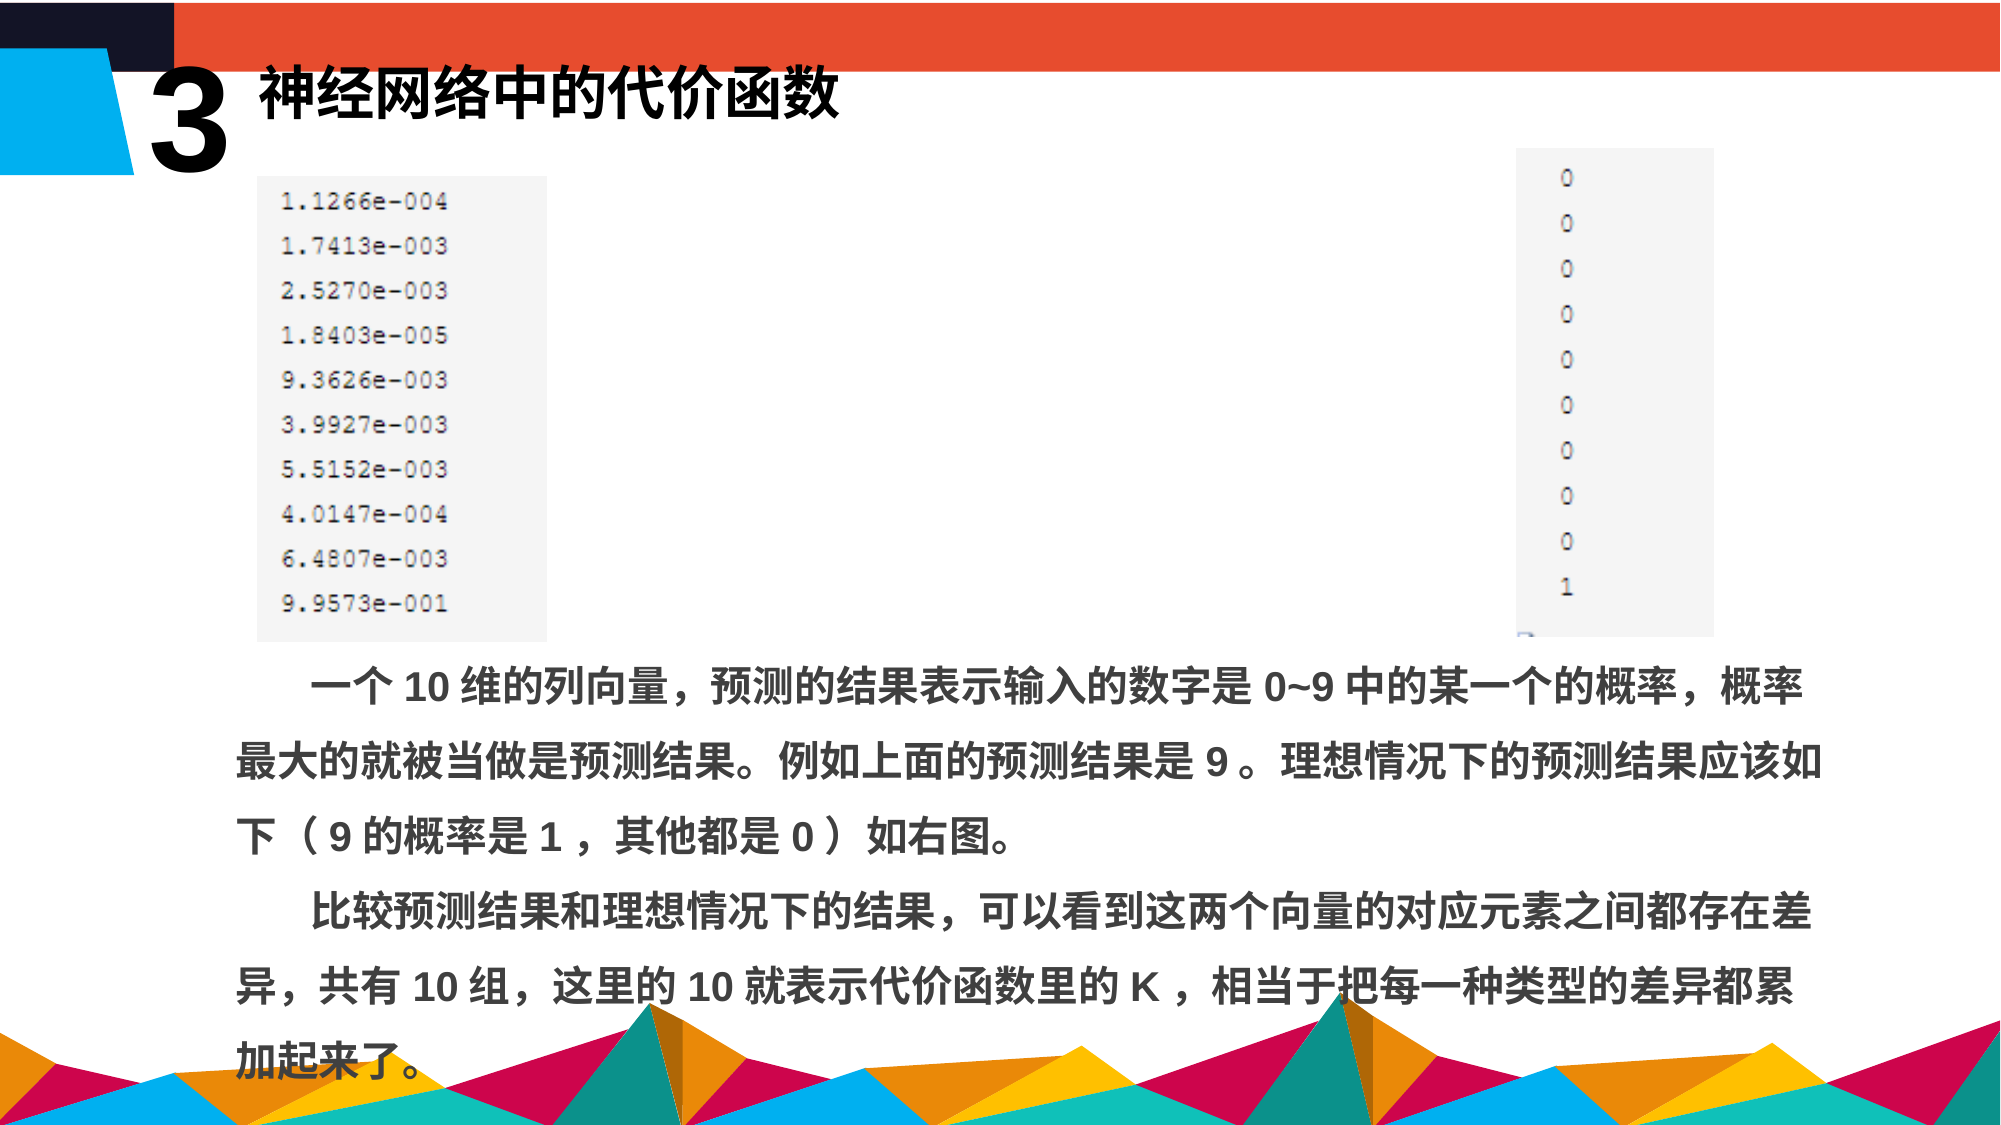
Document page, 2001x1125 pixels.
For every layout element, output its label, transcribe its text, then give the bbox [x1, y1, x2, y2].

picture [1516, 148, 1714, 637]
text_box [0, 47, 134, 177]
picture [257, 176, 547, 642]
text_box 3 [134, 13, 353, 209]
text_box 一个10维的列向量，预测的结果表示输入的数字是0~9中的某一个的概率，概率最大的就被当做是预测结果。例如上面的预测结果是9。理想情况下的预测结果应该如下（9的概率是1，其他都是0）如右图。 比较预测结果和理想情况下的结果，可以看到这两个向量的对应元素之间都存在差异，共有10组，这里的10就表示代价函数里的K，相当于把每一种类型的差异都累加起来了。 [220, 627, 1840, 1093]
text_box 神经网络中的代价函数 [243, 48, 929, 134]
